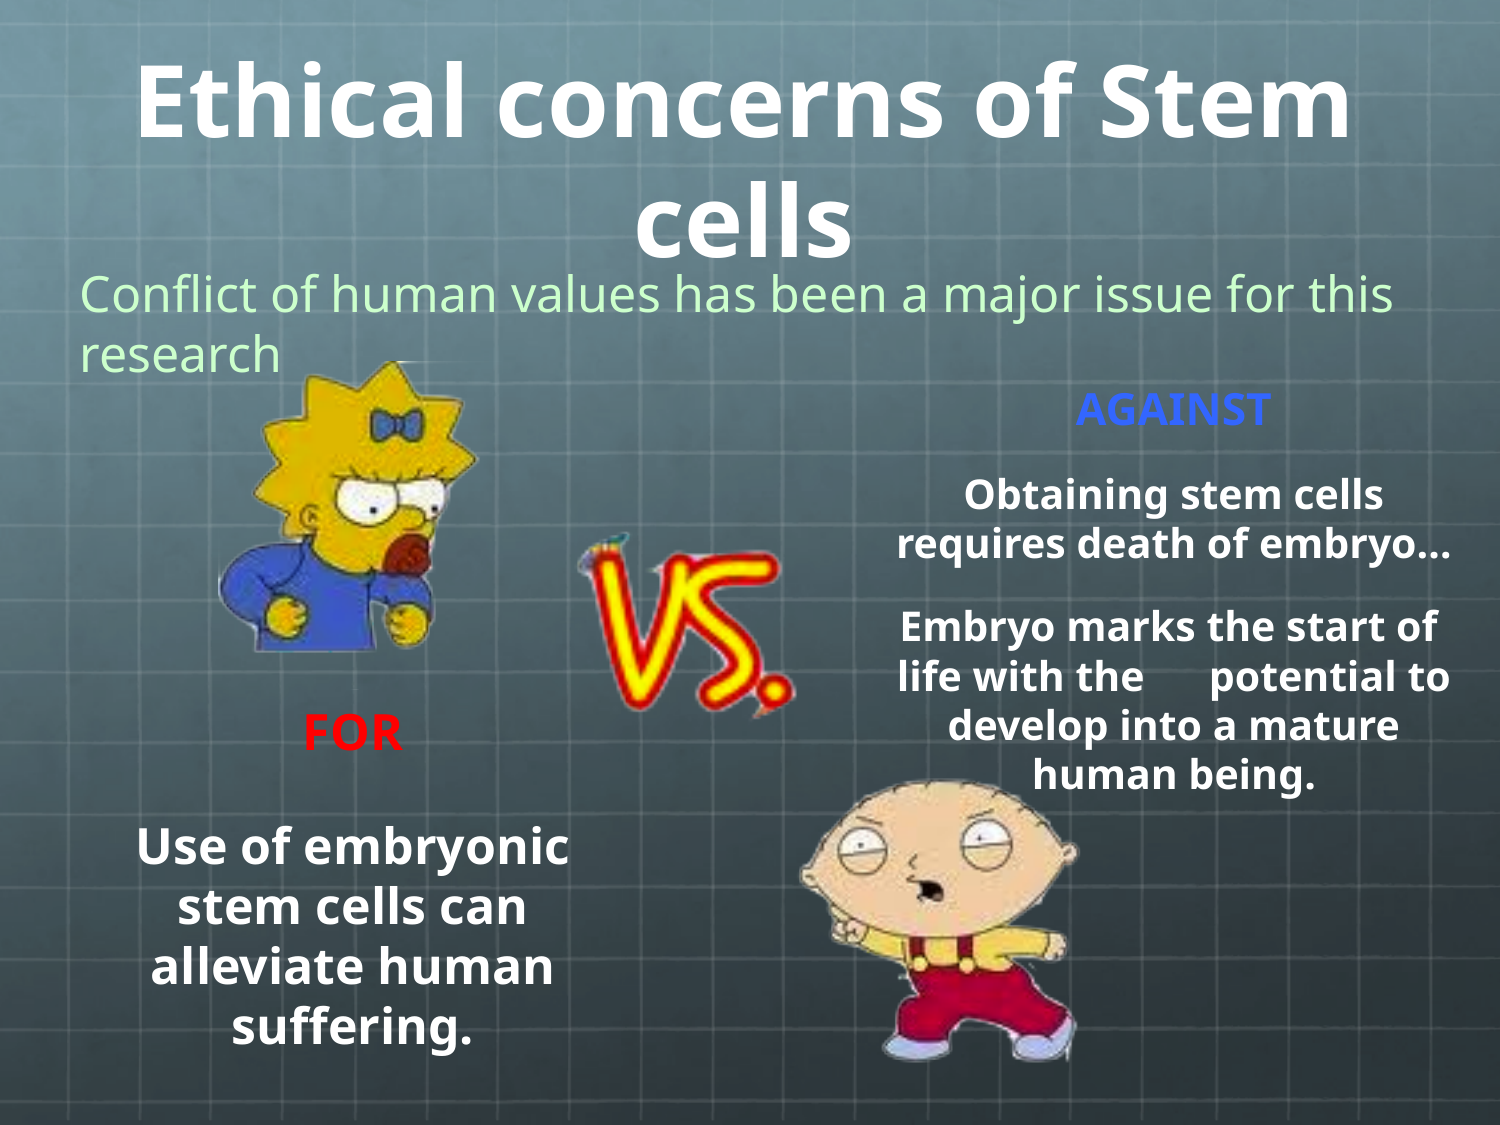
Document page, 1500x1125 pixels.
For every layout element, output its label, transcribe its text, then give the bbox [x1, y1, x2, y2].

text_box Conflict of human values has been a major issue for this research [64, 255, 1459, 390]
list FOR Use of embryonic stem cells can alleviate human suffering. [53, 692, 654, 976]
picture [0, 0, 1500, 1125]
title Ethical concerns of Stem cells [53, 42, 1436, 273]
list AGAINST Obtaining stem cells requires death of embryo… Embryo marks the start of life with the potential to develop into a mature human being. [879, 373, 1469, 858]
